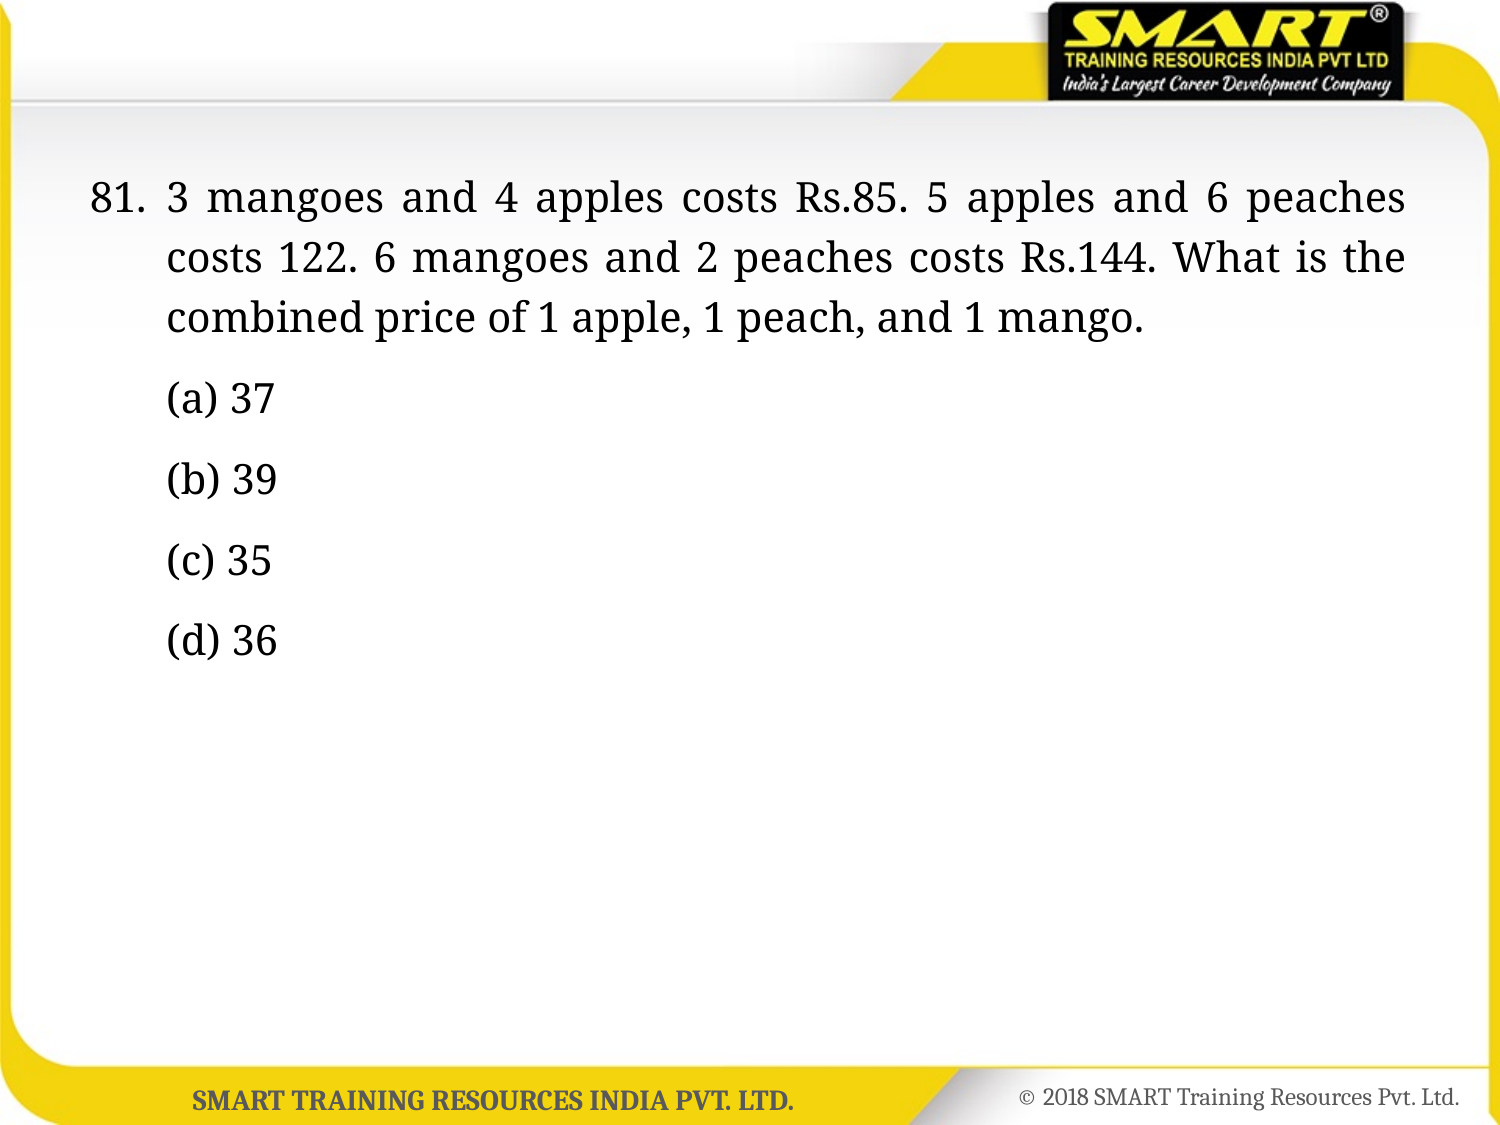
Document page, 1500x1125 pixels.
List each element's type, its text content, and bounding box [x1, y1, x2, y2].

text_box 81. 3 mangoes and 4 apples costs Rs.85. 5 apples and 6 peaches costs 122. 6 mangoes and 2 peaches costs Rs.144. What is the combined price of 1 apple, 1 peach, and 1 mango. (a) 37 (b) 39 (c) 35 (d) 36 [74, 153, 1422, 672]
picture [0, 0, 1500, 1125]
